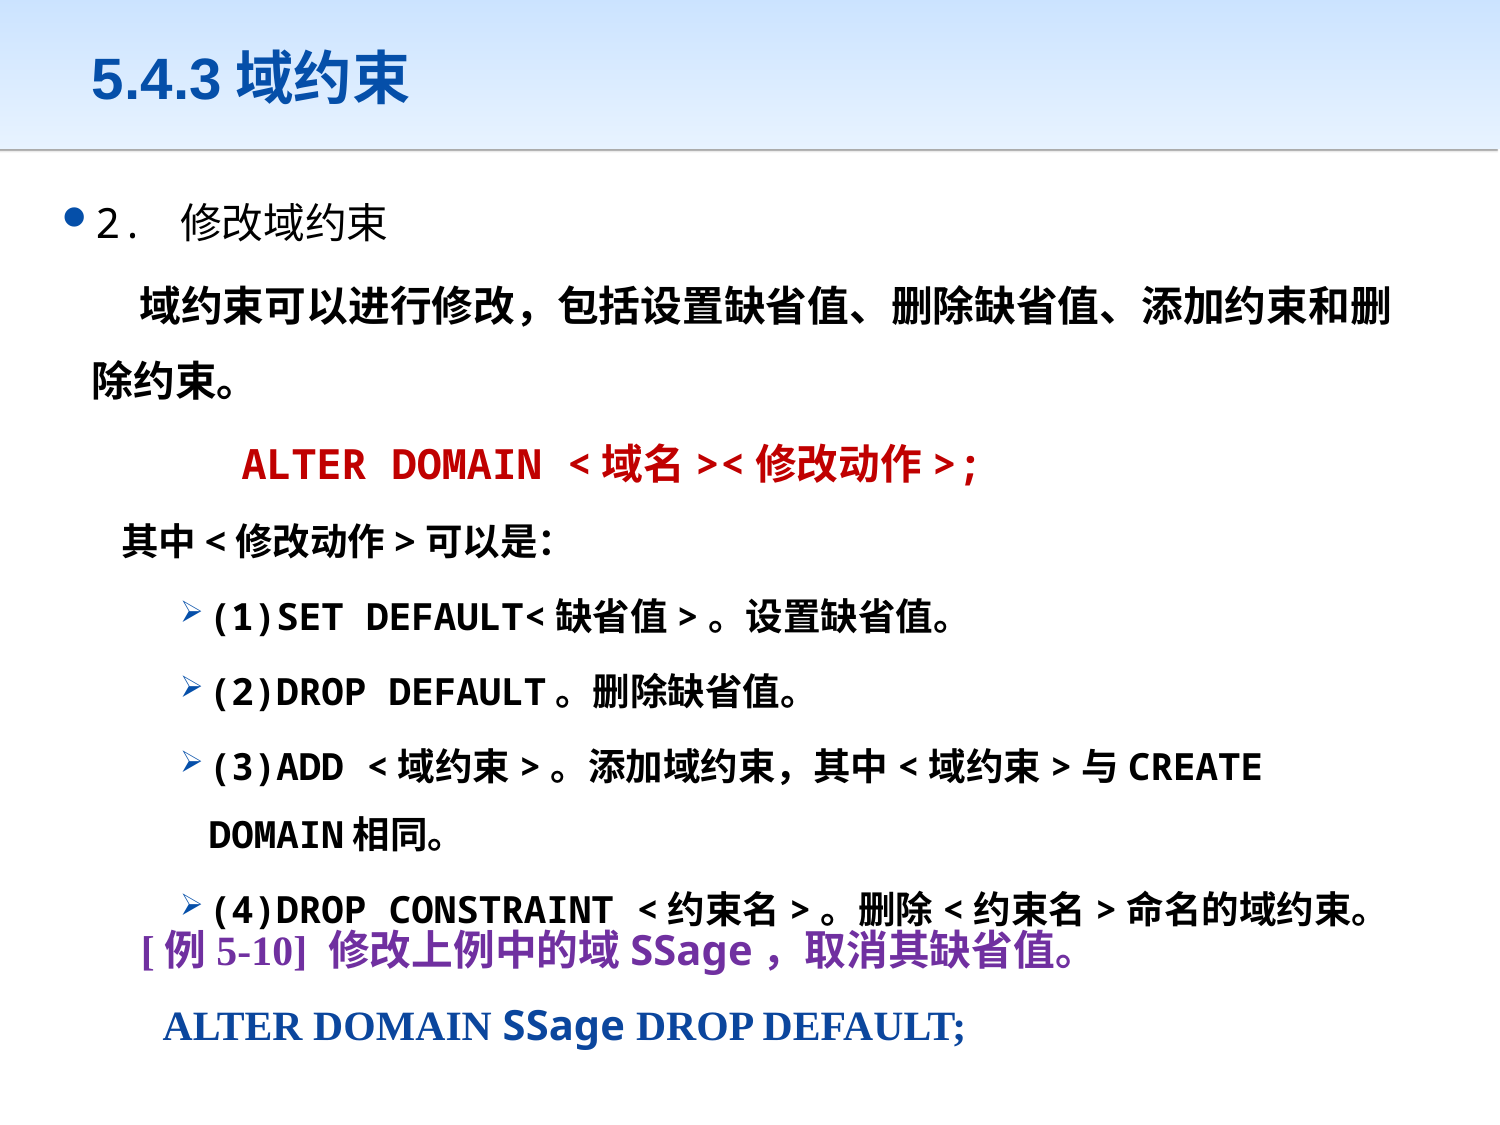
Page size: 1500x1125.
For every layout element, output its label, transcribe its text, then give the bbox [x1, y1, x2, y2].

text_box [例5-10] 修改上例中的域SSage，取消其缺省值。 ALTER DOMAIN SSage DROP DEFAULT; [82, 891, 1348, 1057]
list 2. 修改域约束 域约束可以进行修改，包括设置缺省值、删除缺省值、添加约束和删除约束。 ALTER DOMAIN <域名><修改动作>; 其中<修改动作>可以是： (1)SET DEFAULT<缺省值>。设置缺省值。 (2)DROP DEFAULT。删除缺省值。 (3)ADD <域约束>。添加域约束，其中<域约束>与CREATE DOMAIN相同。 (4)DROP CONSTRAINT <约束名>。删除<约束名>命名的域约束。 [46, 163, 1424, 975]
title 5.4.3域约束 [76, 23, 1424, 131]
